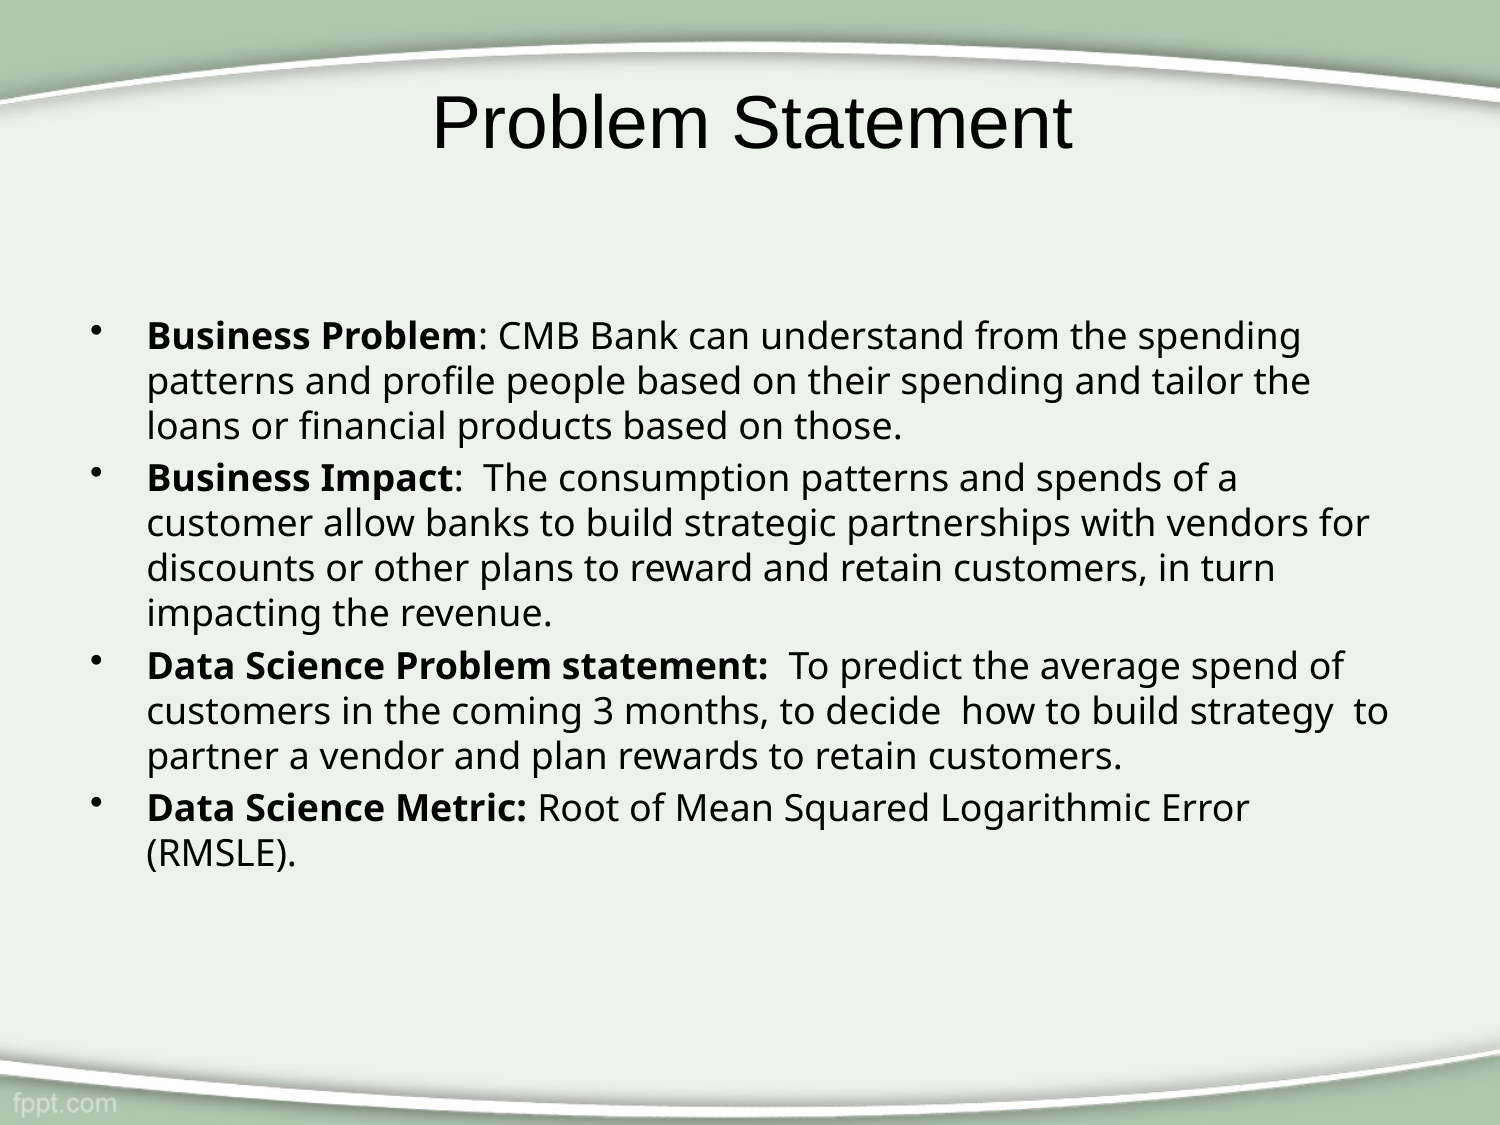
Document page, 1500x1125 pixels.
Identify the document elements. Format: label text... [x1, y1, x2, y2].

title Problem Statement [64, 31, 1415, 192]
picture [0, 0, 1500, 1125]
list Business Problem: CMB Bank can understand from the spending patterns and profile people based on their spending and tailor the loans or financial products based on those. Business Impact: The consumption patterns and spends of a customer allow banks to build strategic partnerships with vendors for discounts or other plans to reward and retain customers, in turn impacting the revenue. Data Science Problem statement: To predict the average spend of customers in the coming 3 months, to decide how to build strategy to partner a vendor and plan rewards to retain customers. Data Science Metric: Root of Mean Squared Logarithmic Error (RMSLE). [75, 304, 1425, 1047]
